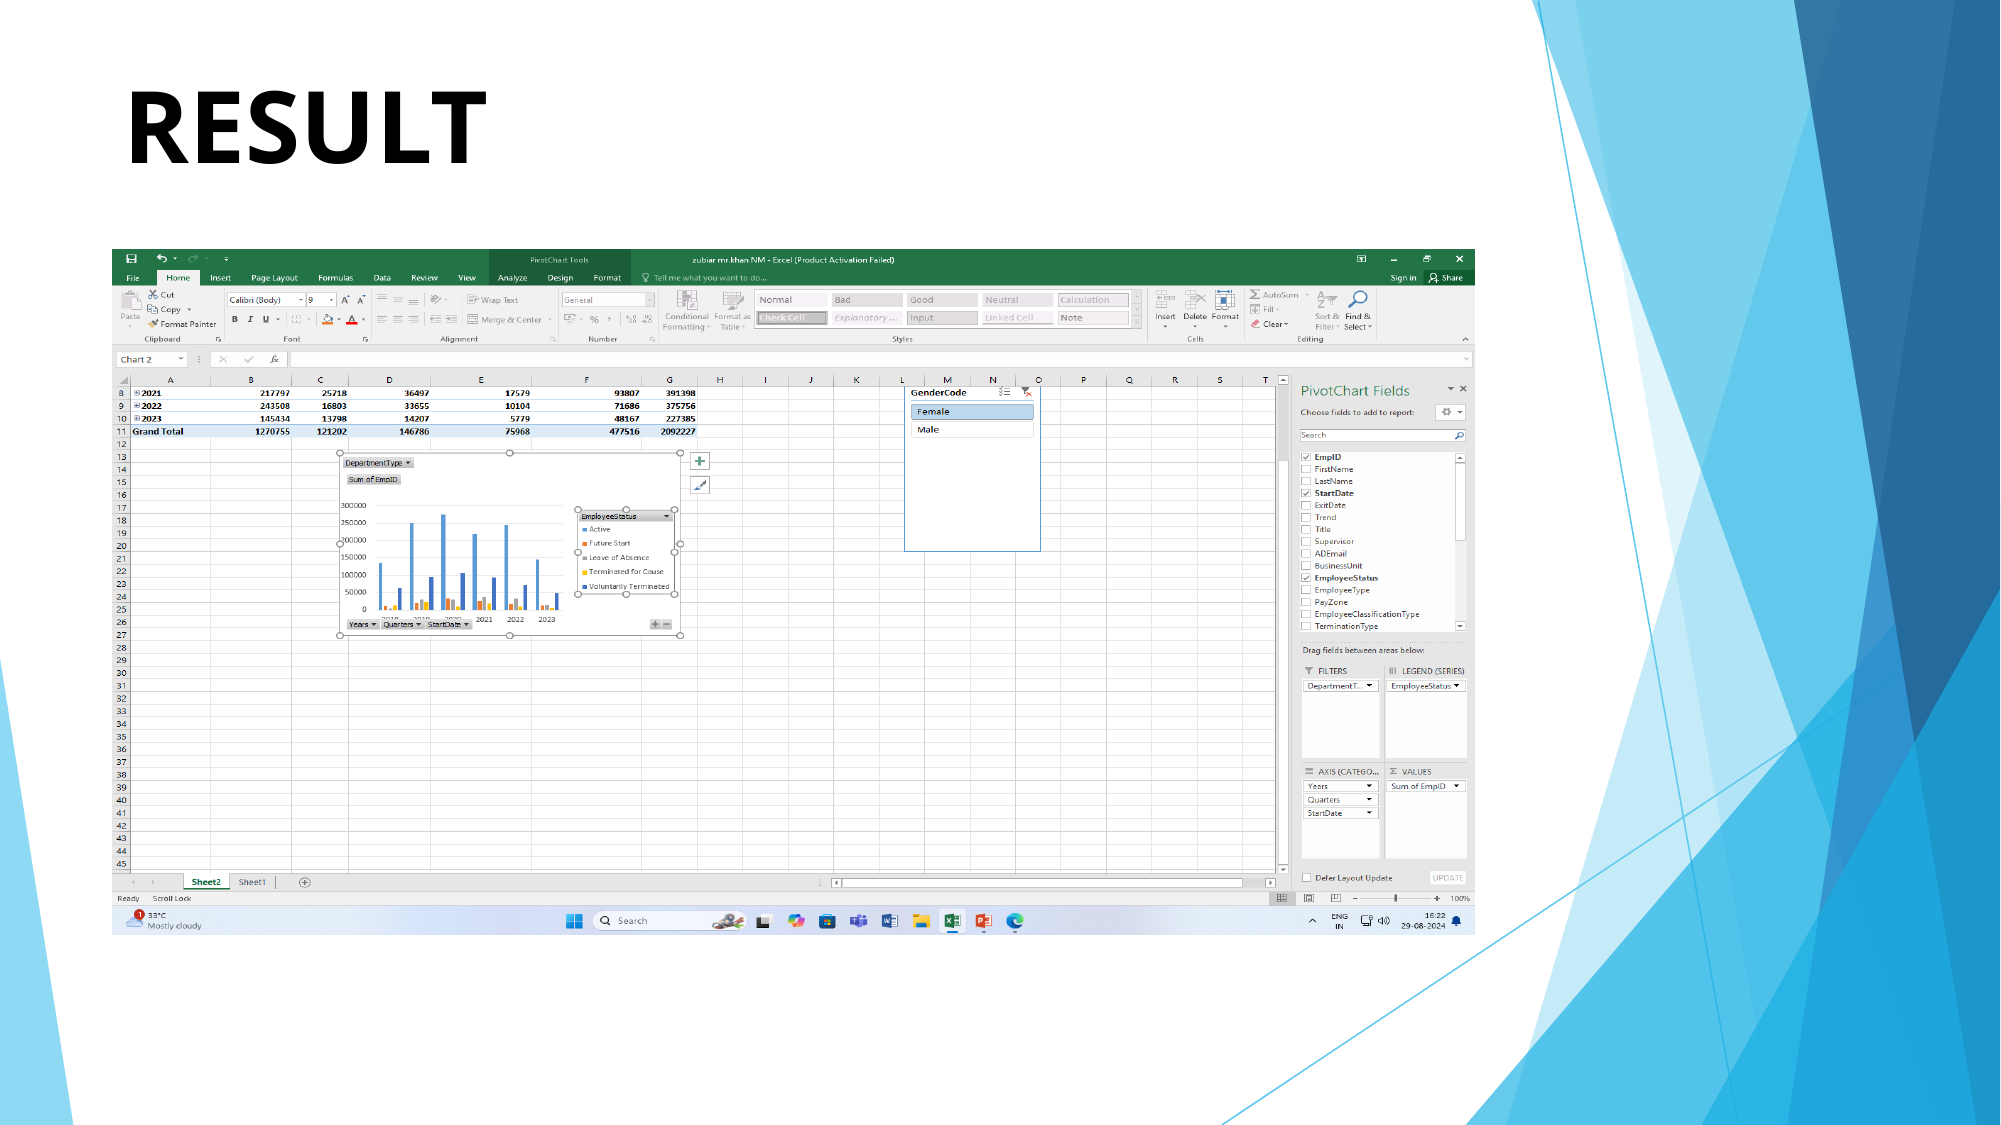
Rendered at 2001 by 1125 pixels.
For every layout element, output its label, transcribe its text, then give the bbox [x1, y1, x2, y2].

title RESULT [123, 63, 1877, 188]
picture [112, 249, 1476, 936]
